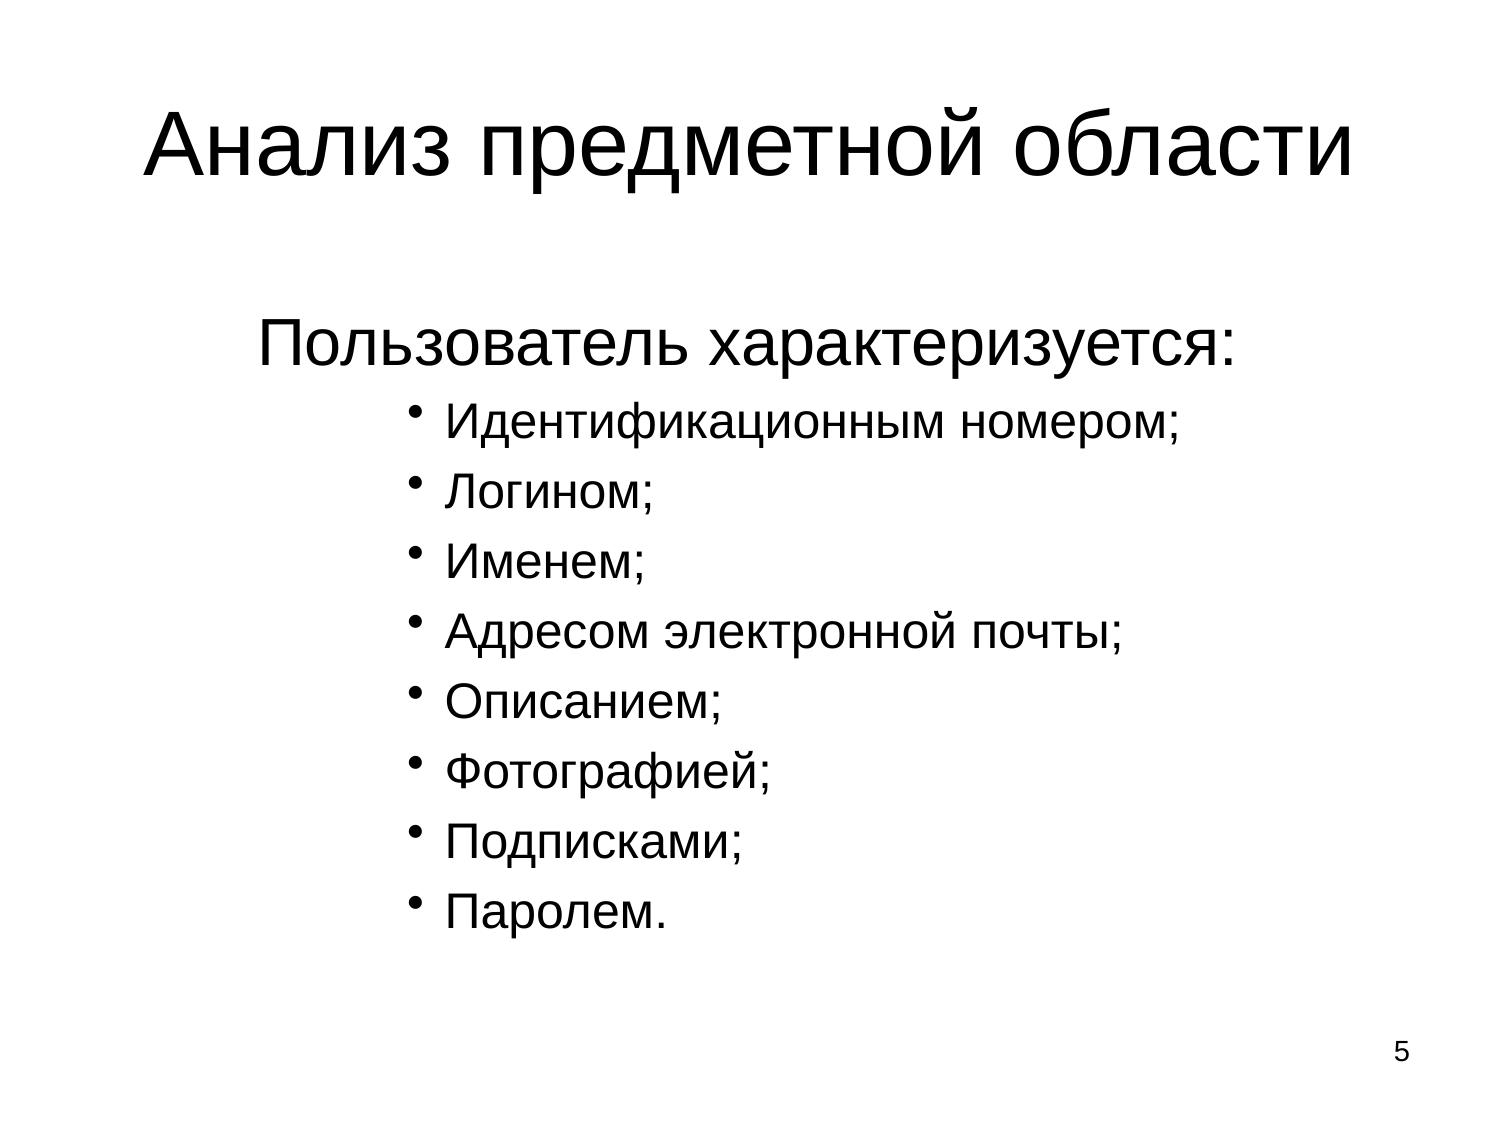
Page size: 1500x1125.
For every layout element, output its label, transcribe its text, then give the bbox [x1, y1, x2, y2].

list Пользователь характеризуется: Идентификационным номером; Логином; Именем; Адресом электронной почты; Описанием; Фотографией; Подписками; Паролем. [242, 290, 1353, 792]
slide_number 5 [1074, 1024, 1426, 1103]
title Анализ предметной области [75, 45, 1425, 233]
